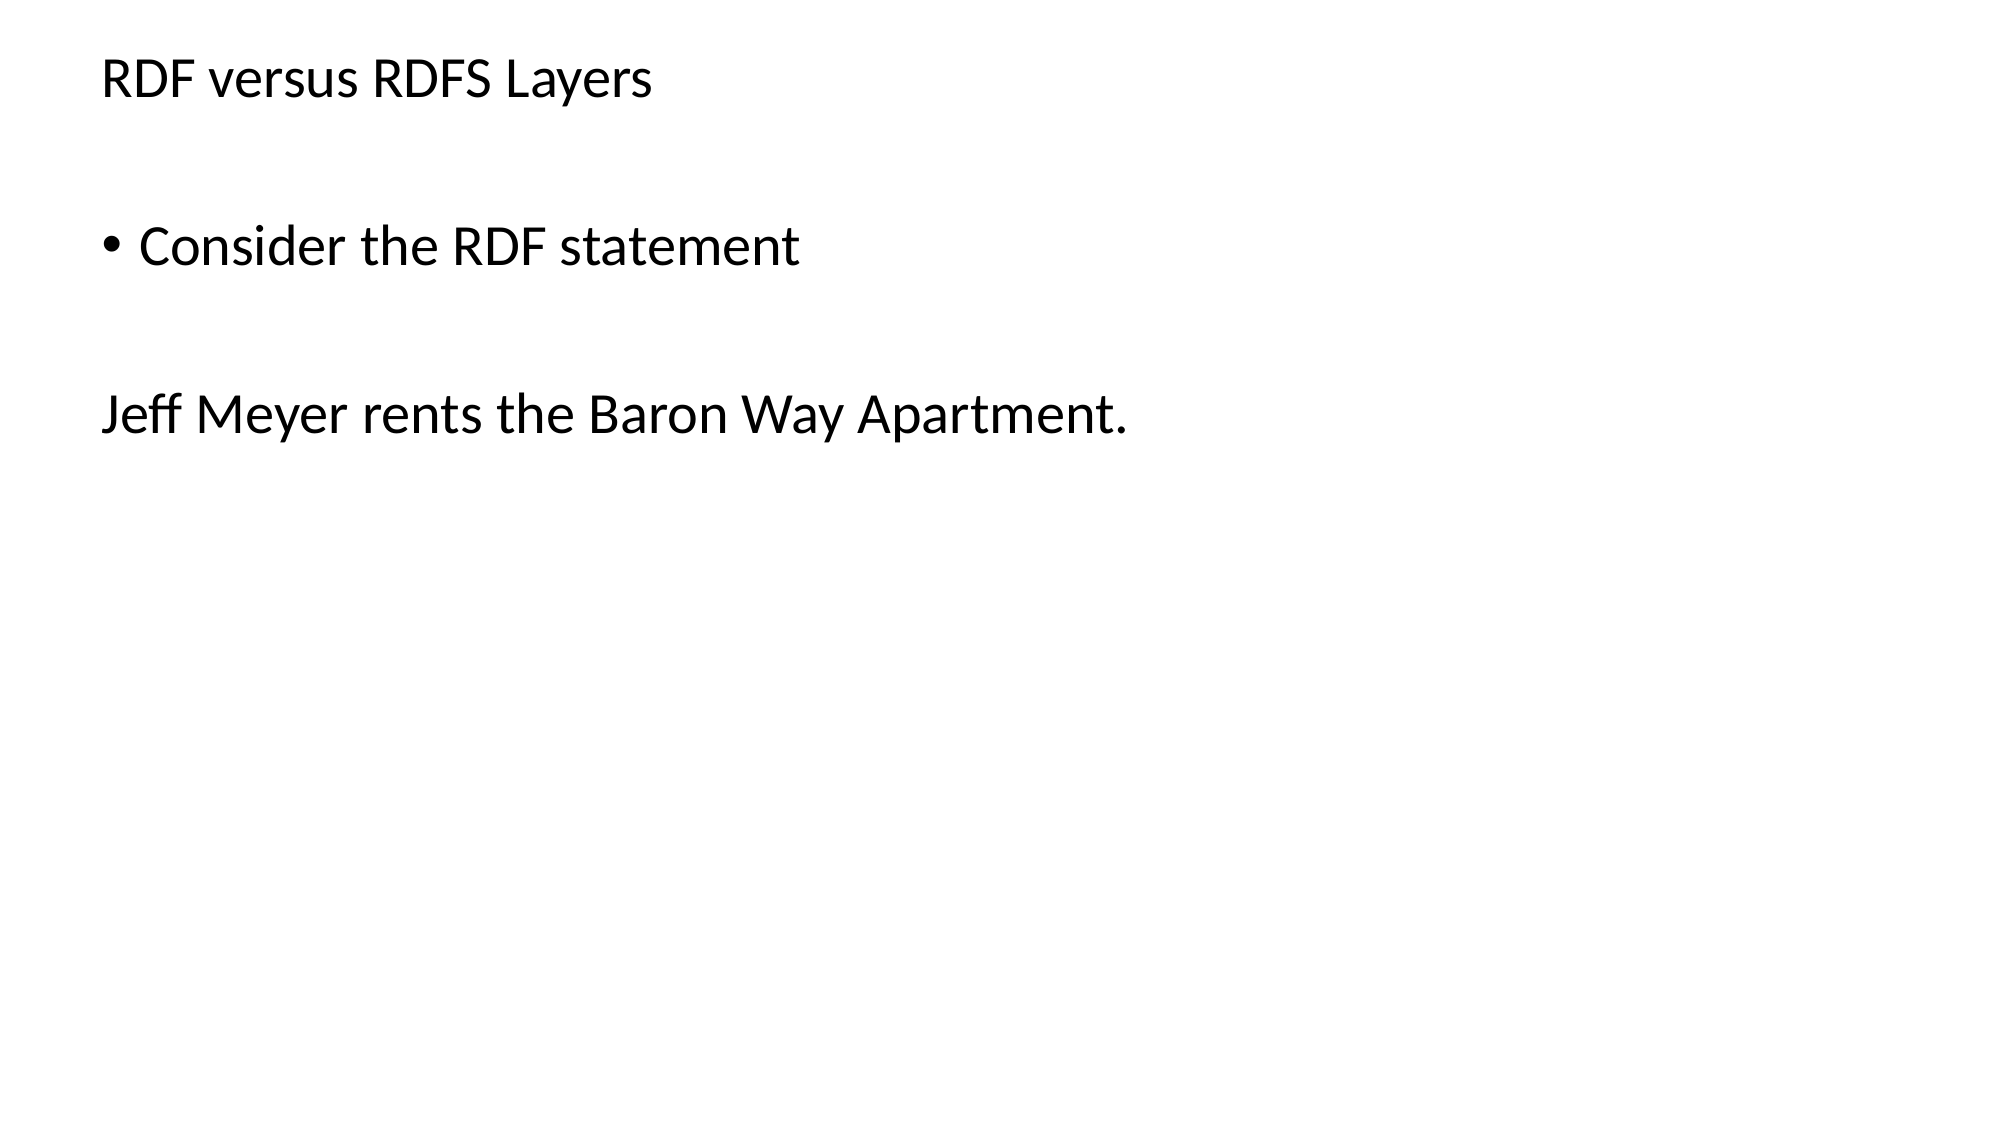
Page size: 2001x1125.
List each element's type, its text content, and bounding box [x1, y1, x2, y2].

list RDF versus RDFS Layers Consider the RDF statement Jeff Meyer rents the Baron Way Apartment. [86, 40, 1863, 1014]
